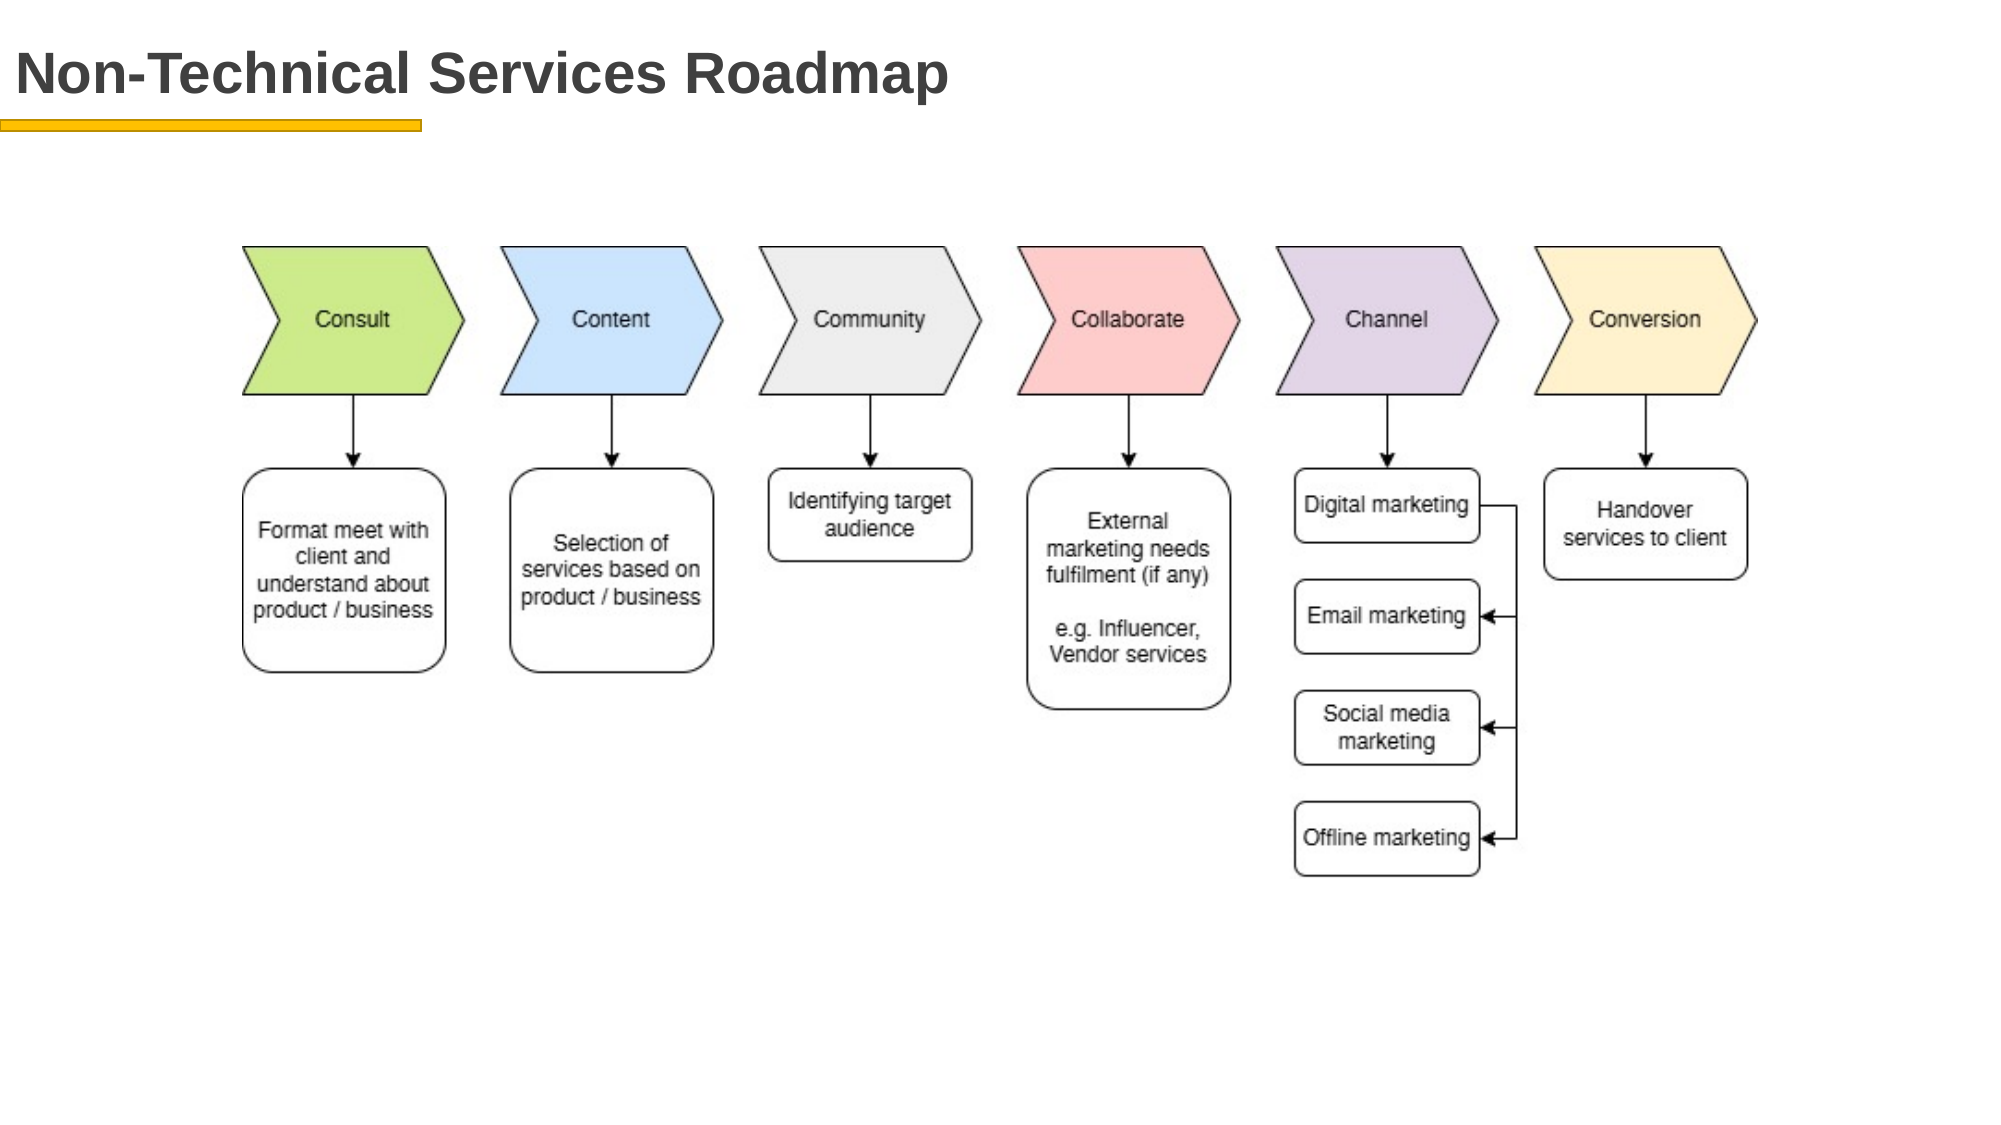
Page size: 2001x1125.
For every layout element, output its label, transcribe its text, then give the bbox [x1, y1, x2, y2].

picture [242, 246, 1758, 879]
title Non-Technical Services Roadmap [0, 27, 2000, 121]
text_box [0, 119, 422, 132]
